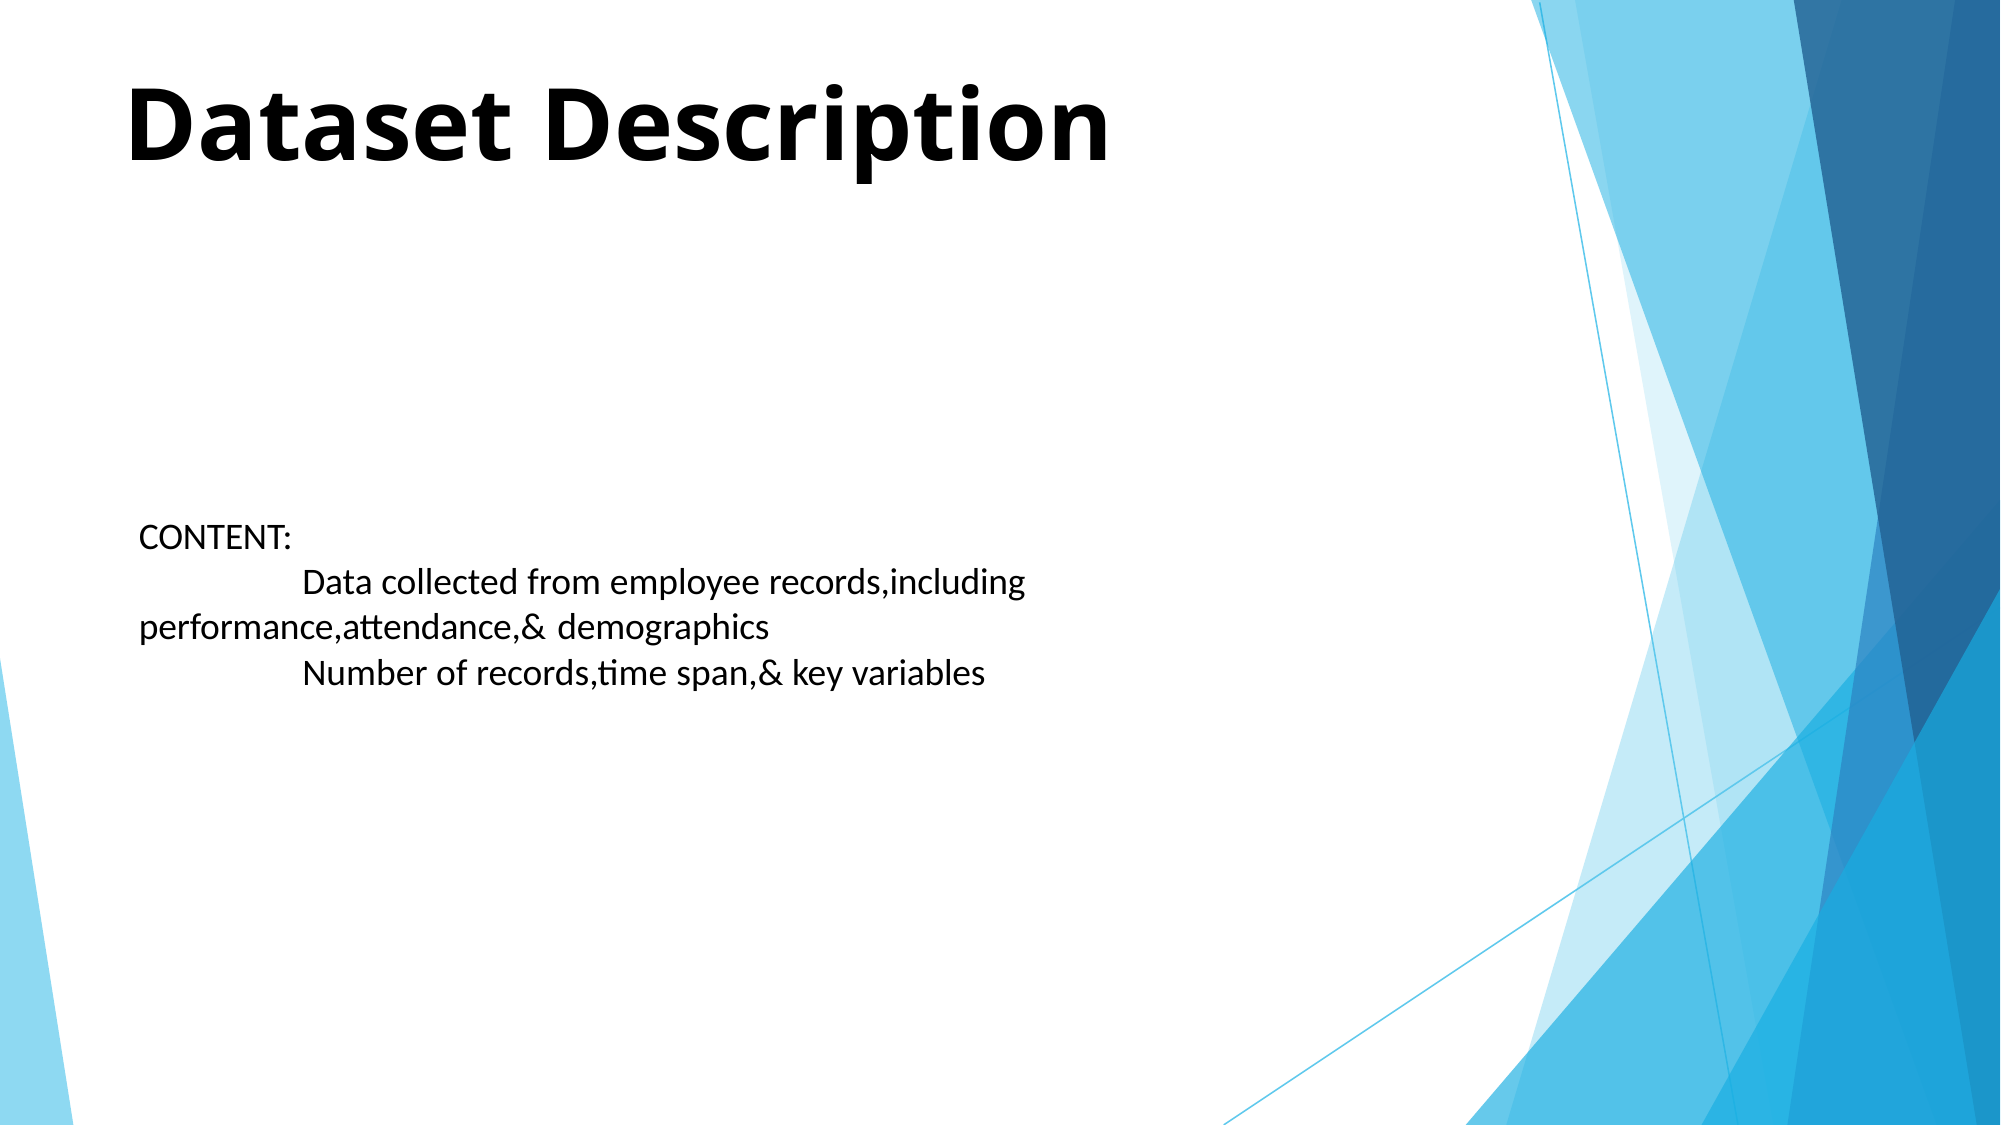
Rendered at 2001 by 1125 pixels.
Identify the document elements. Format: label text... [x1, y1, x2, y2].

text_box CONTENT: Data collected from employee records,including performance,attendance,& demographics Number of records,time span,& key variables [136, 510, 1035, 693]
title Dataset Description [43, 44, 1646, 249]
